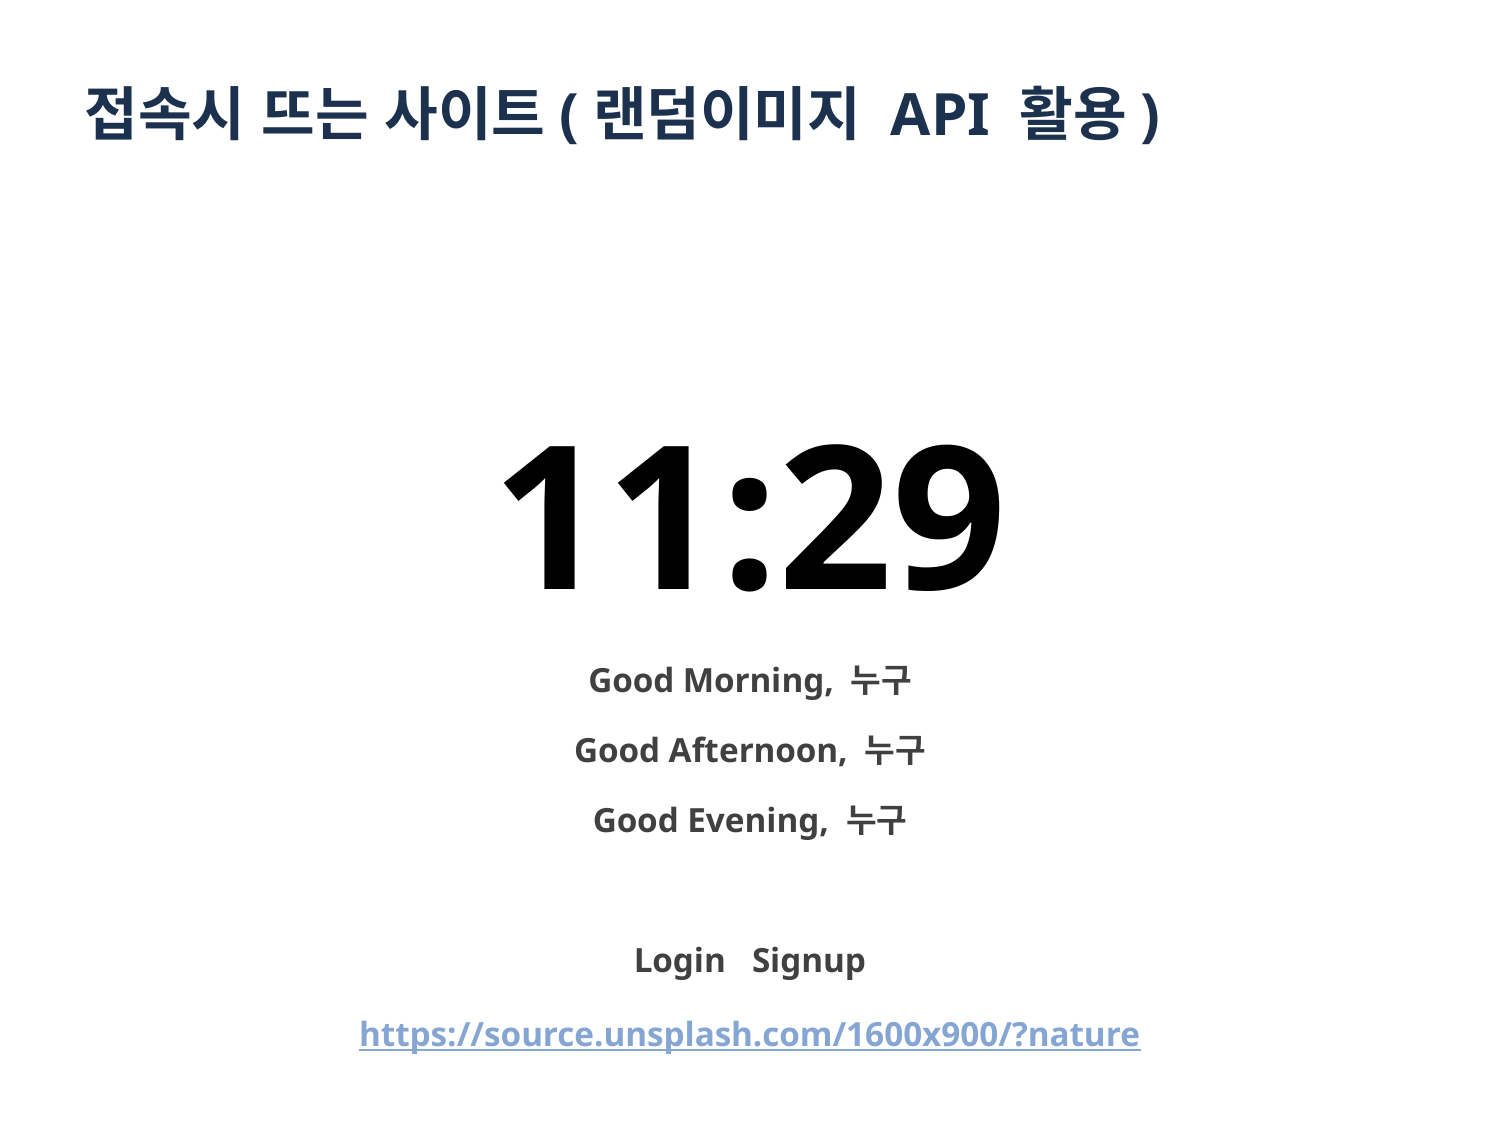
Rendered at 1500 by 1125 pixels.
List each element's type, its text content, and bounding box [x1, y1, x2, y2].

list 11:29 Good Morning, 누구 Good Afternoon, 누구 Good Evening, 누구 Login Signup https://source.unsplash.com/1600x900/?nature [75, 202, 1425, 1076]
title 접속시 뜨는 사이트(랜덤이미지 API 활용) [69, 18, 1420, 207]
